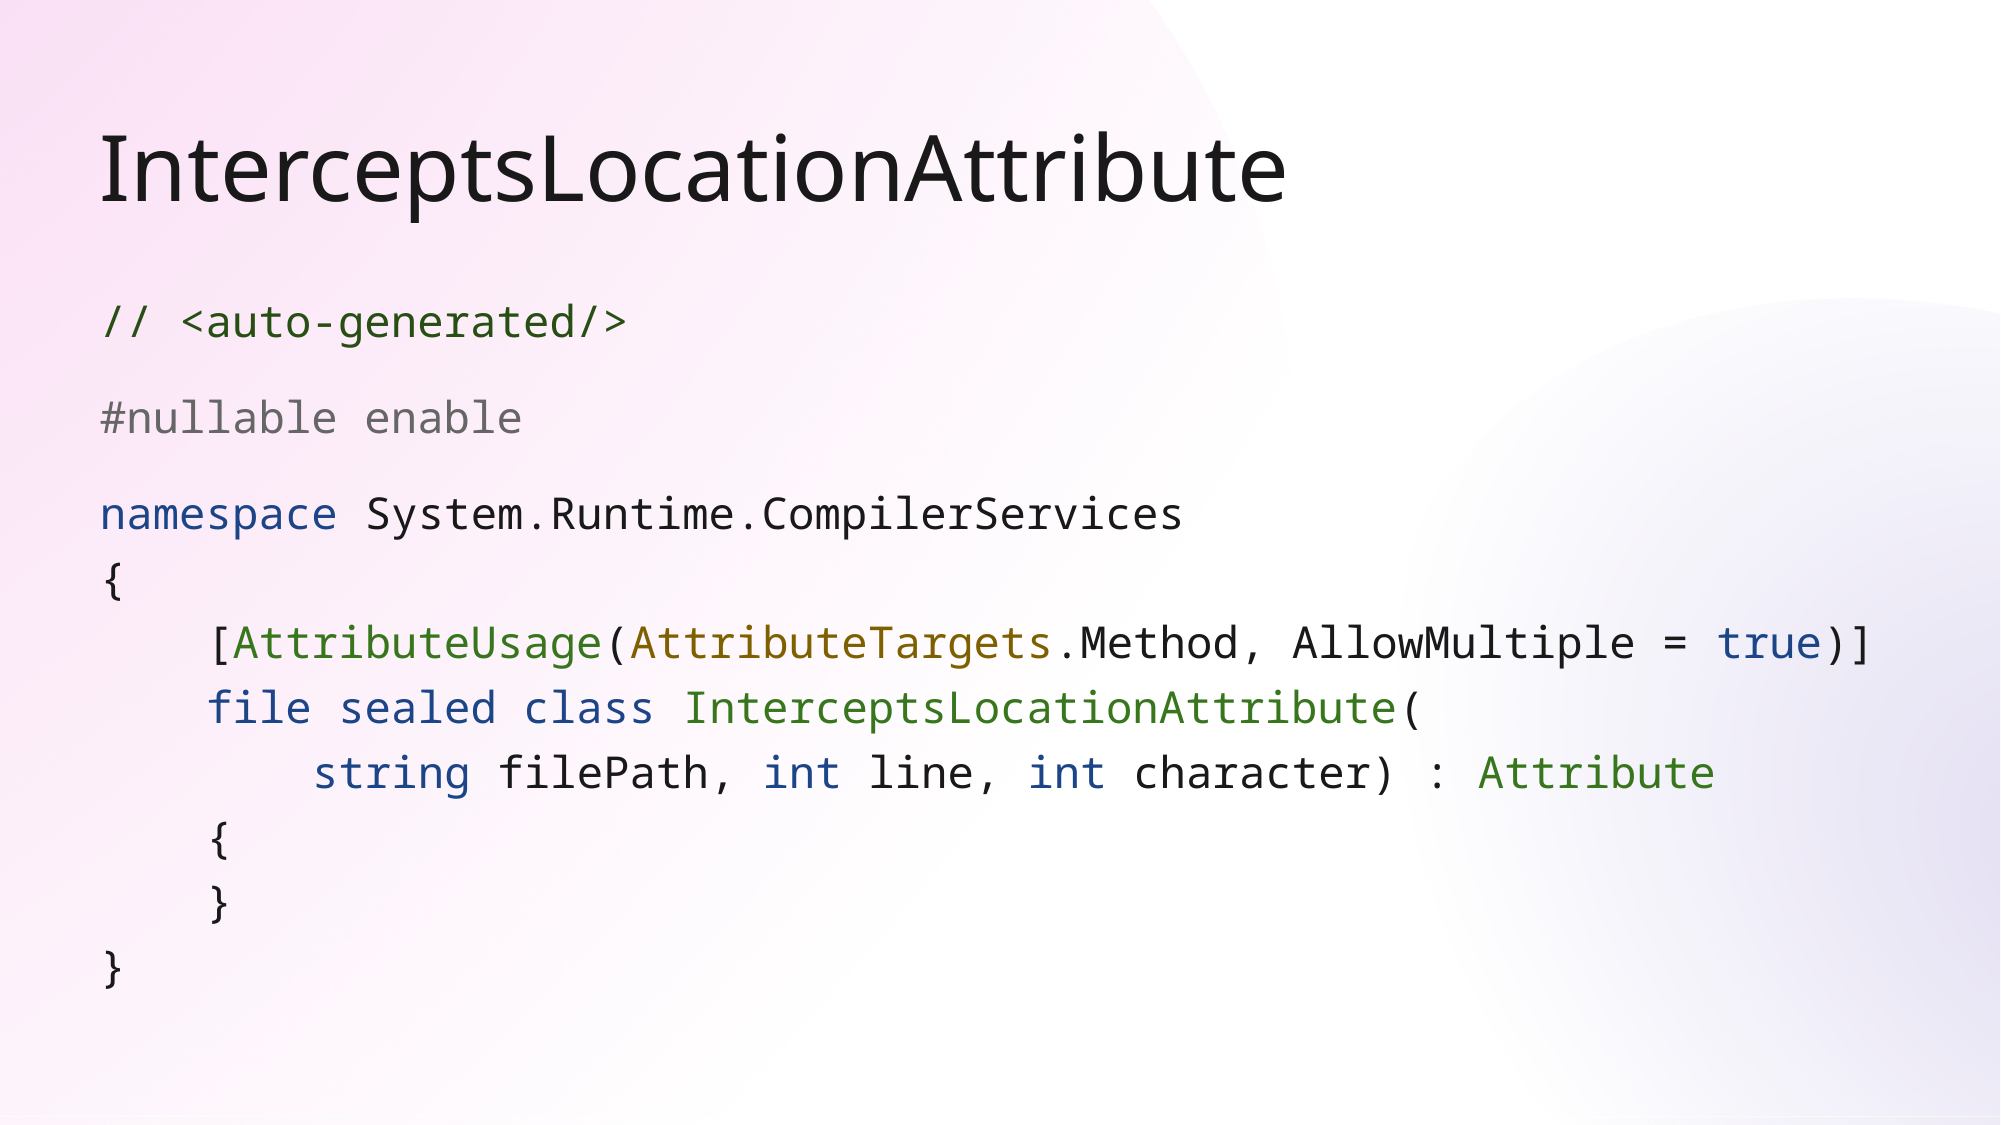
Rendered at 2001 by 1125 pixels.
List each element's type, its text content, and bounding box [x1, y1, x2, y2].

picture [0, 0, 2001, 1125]
title InterceptsLocationAttribute [99, 99, 1900, 235]
list // <auto-generated/> #nullable enable namespace System.Runtime.CompilerServices { [AttributeUsage(AttributeTargets.Method, AllowMultiple = true)] file sealed class InterceptsLocationAttribute( string filePath, int line, int character) : Attribute { } } [99, 299, 1900, 1025]
